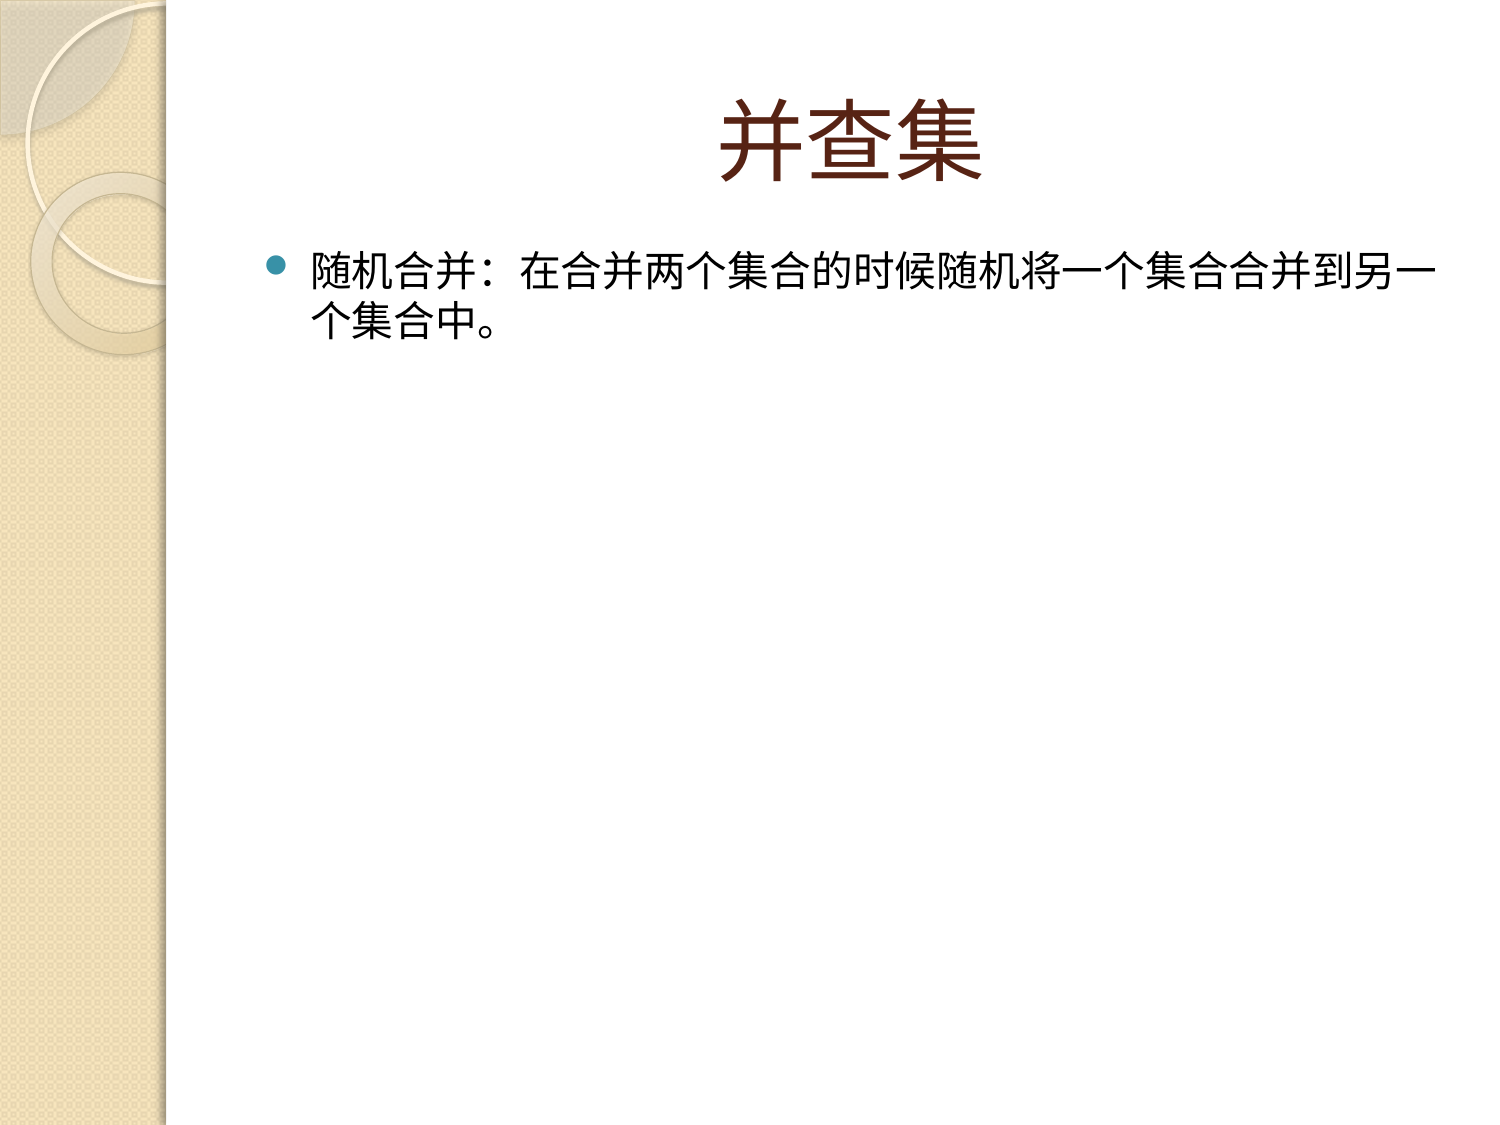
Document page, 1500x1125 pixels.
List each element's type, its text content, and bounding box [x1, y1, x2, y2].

title 并查集 [235, 45, 1466, 233]
list 随机合并：在合并两个集合的时候随机将一个集合合并到另一个集合中。 [235, 237, 1466, 1125]
